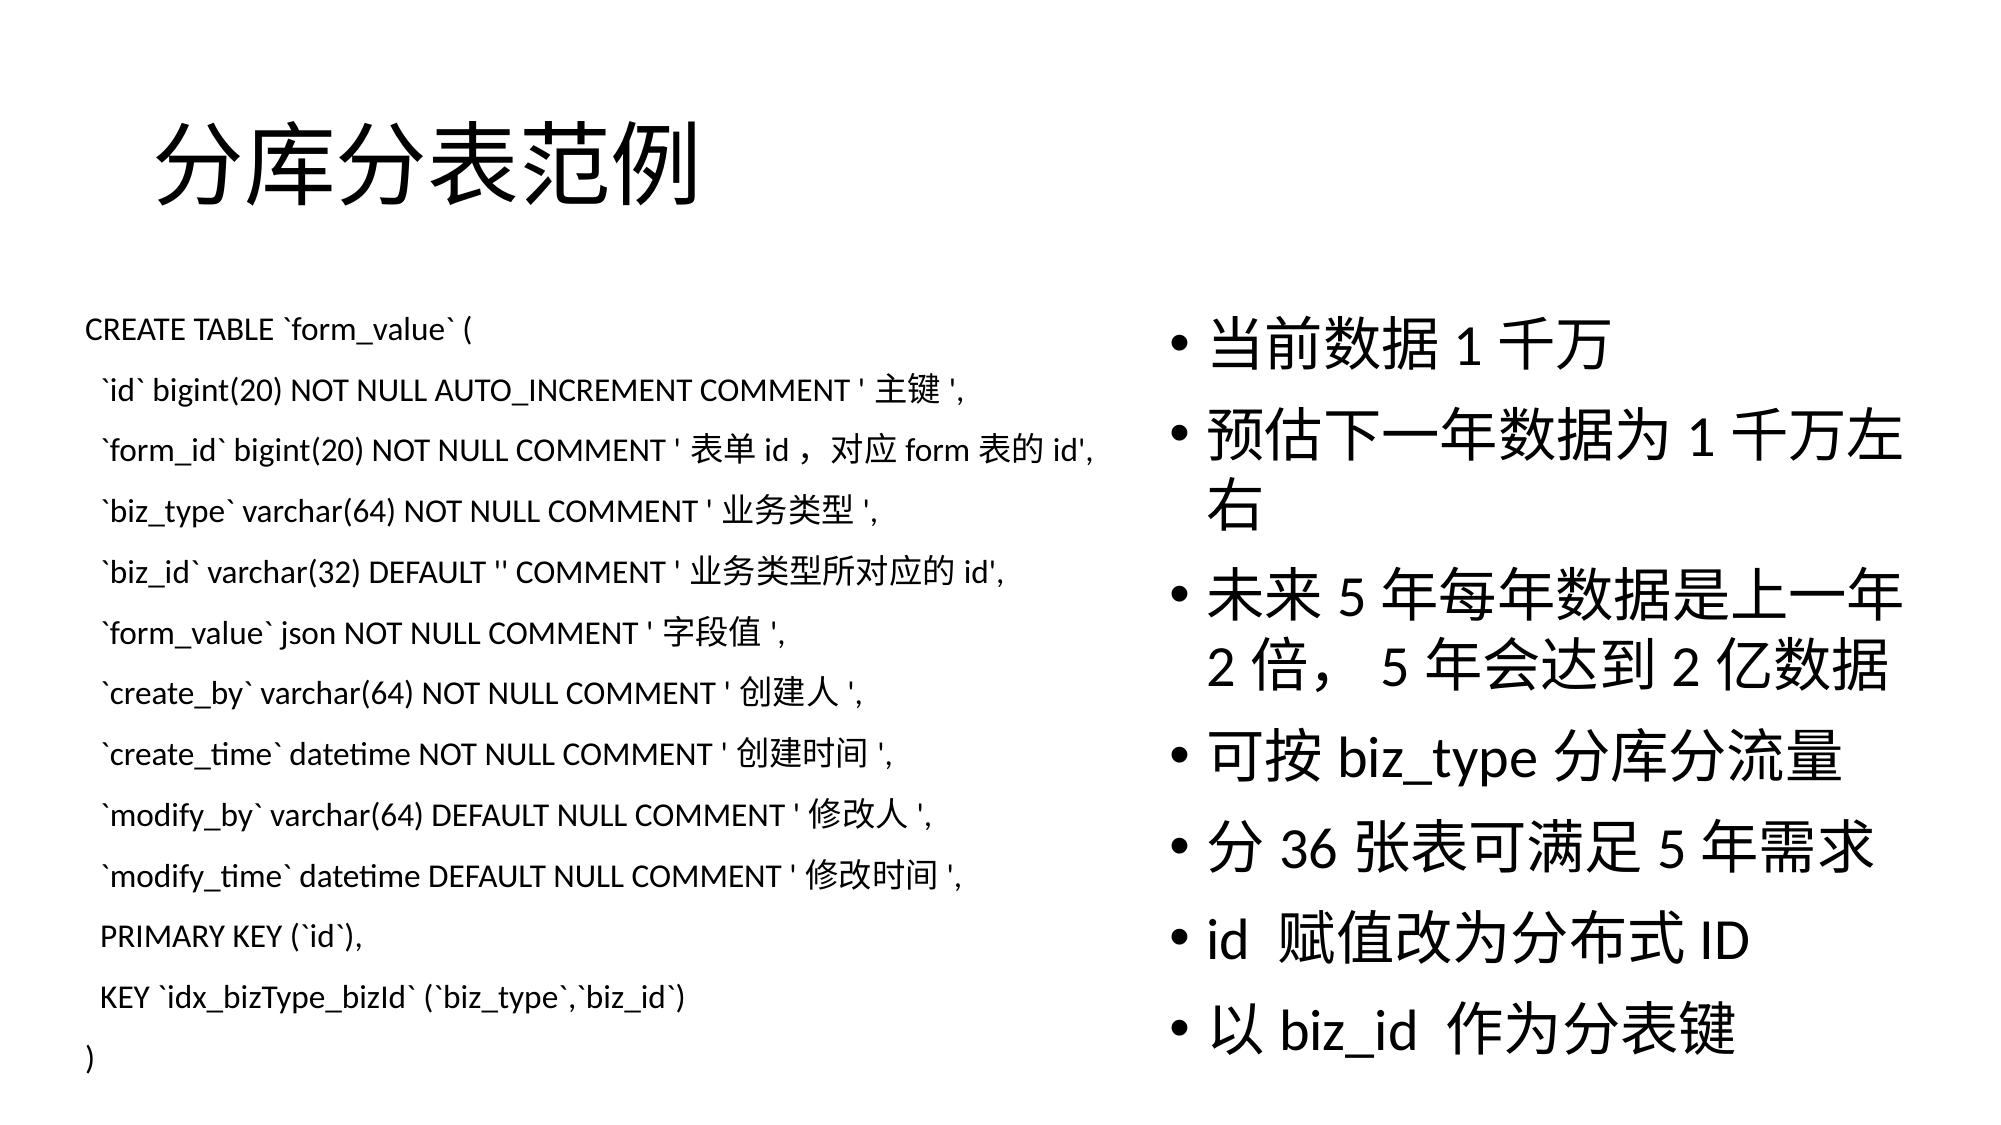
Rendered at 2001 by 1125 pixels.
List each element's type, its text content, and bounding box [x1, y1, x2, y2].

title 分库分表范例 [137, 59, 1863, 278]
list CREATE TABLE `form_value` ( `id` bigint(20) NOT NULL AUTO_INCREMENT COMMENT '主键', `form_id` bigint(20) NOT NULL COMMENT '表单id，对应form表的id', `biz_type` varchar(64) NOT NULL COMMENT '业务类型', `biz_id` varchar(32) DEFAULT '' COMMENT '业务类型所对应的id', `form_value` json NOT NULL COMMENT '字段值', `create_by` varchar(64) NOT NULL COMMENT '创建人', `create_time` datetime NOT NULL COMMENT '创建时间', `modify_by` varchar(64) DEFAULT NULL COMMENT '修改人', `modify_time` datetime DEFAULT NULL COMMENT '修改时间', PRIMARY KEY (`id`), KEY `idx_bizType_bizId` (`biz_type`,`biz_id`) ) [70, 299, 1154, 1125]
text_box 当前数据1千万 预估下一年数据为1千万左右 未来5年每年数据是上一年2倍，5年会达到2亿数据 可按biz_type分库分流量 分36张表可满足5年需求 id 赋值改为分布式ID 以biz_id 作为分表键 [1154, 299, 1959, 1125]
